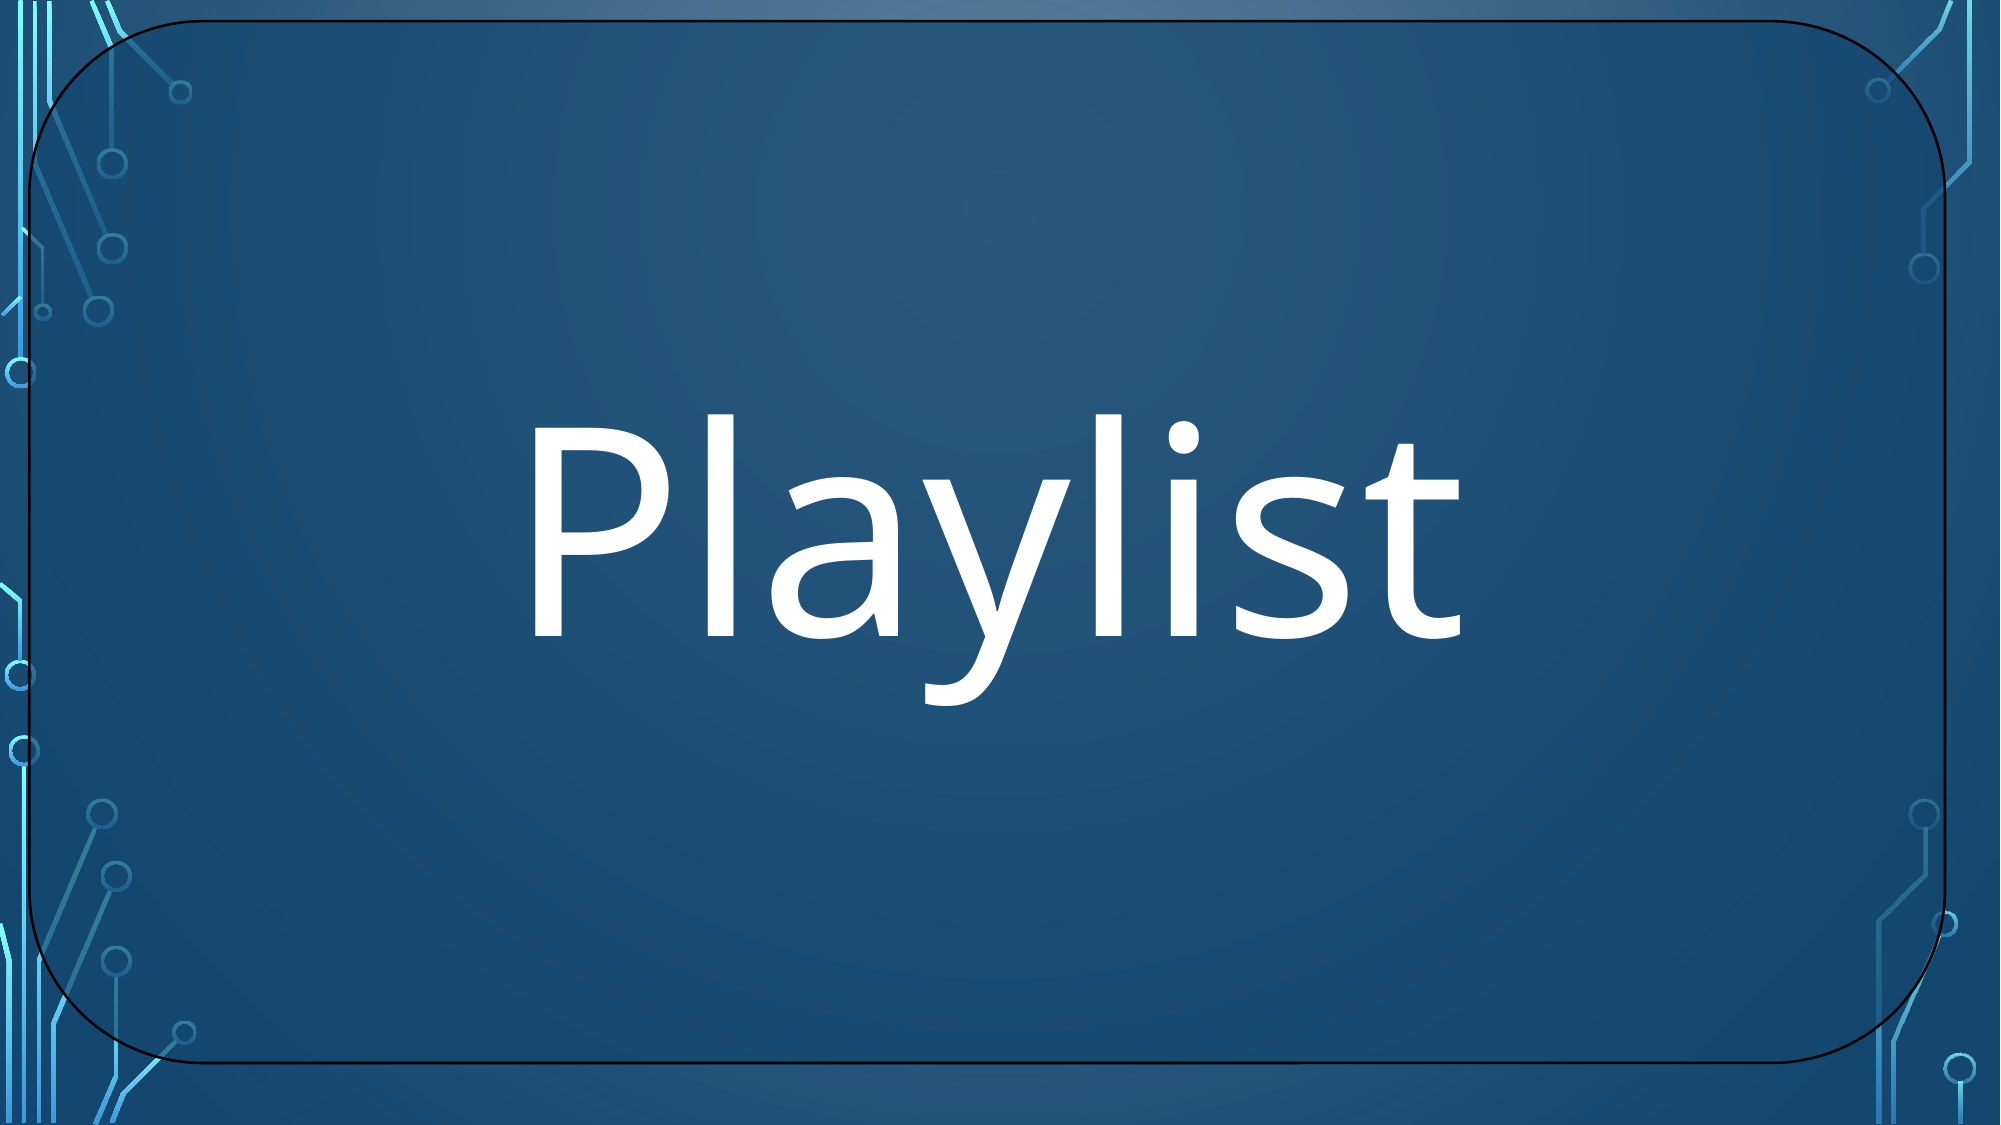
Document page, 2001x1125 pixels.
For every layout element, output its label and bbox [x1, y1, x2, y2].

text_box [29, 20, 1946, 1064]
